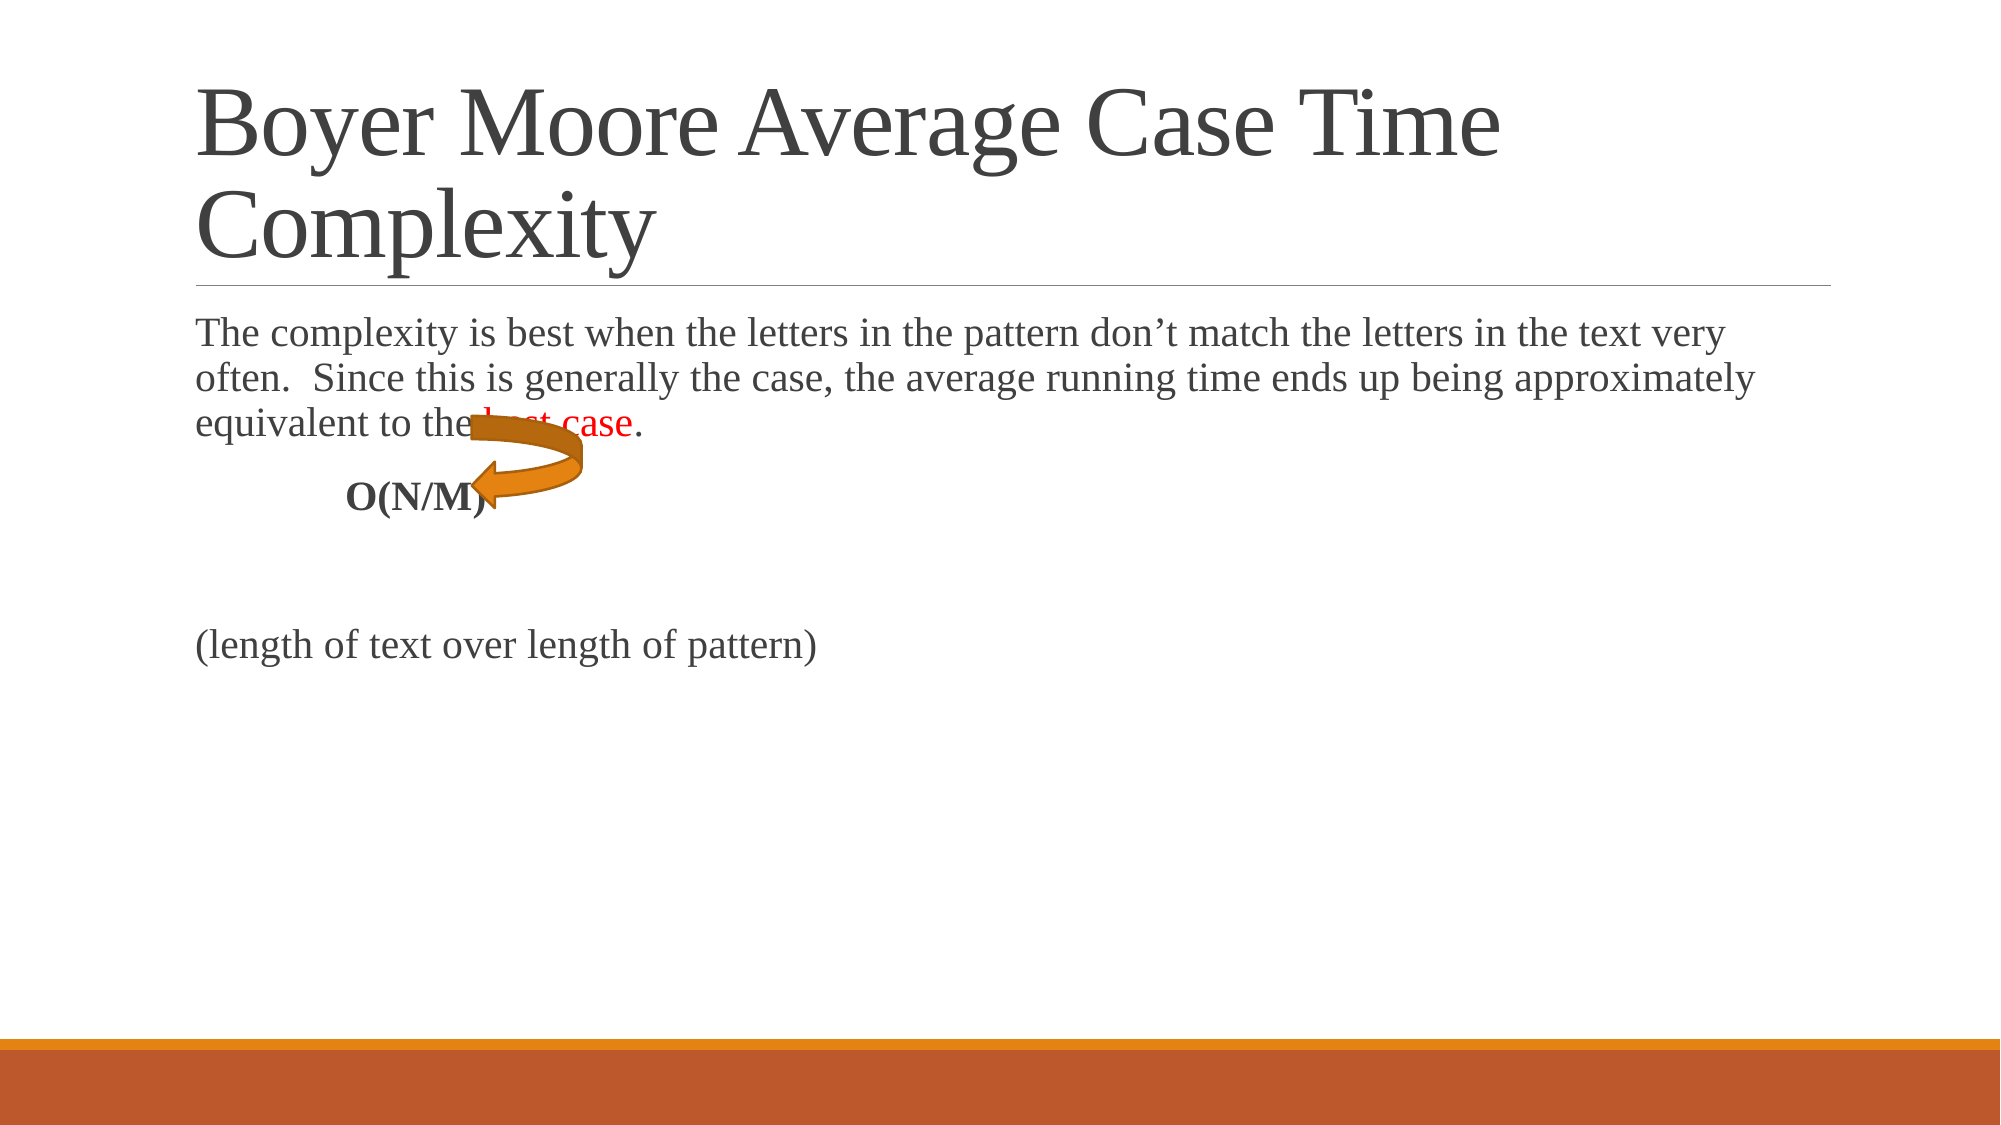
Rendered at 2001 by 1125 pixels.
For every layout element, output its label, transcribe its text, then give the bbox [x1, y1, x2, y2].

list The complexity is best when the letters in the pattern don’t match the letters in the text very often. Since this is generally the case, the average running time ends up being approximately equivalent to the best case. O(N/M) (length of text over length of pattern) [180, 302, 1830, 963]
title Boyer Moore Average Case Time Complexity [180, 47, 1830, 285]
text_box [470, 414, 583, 510]
